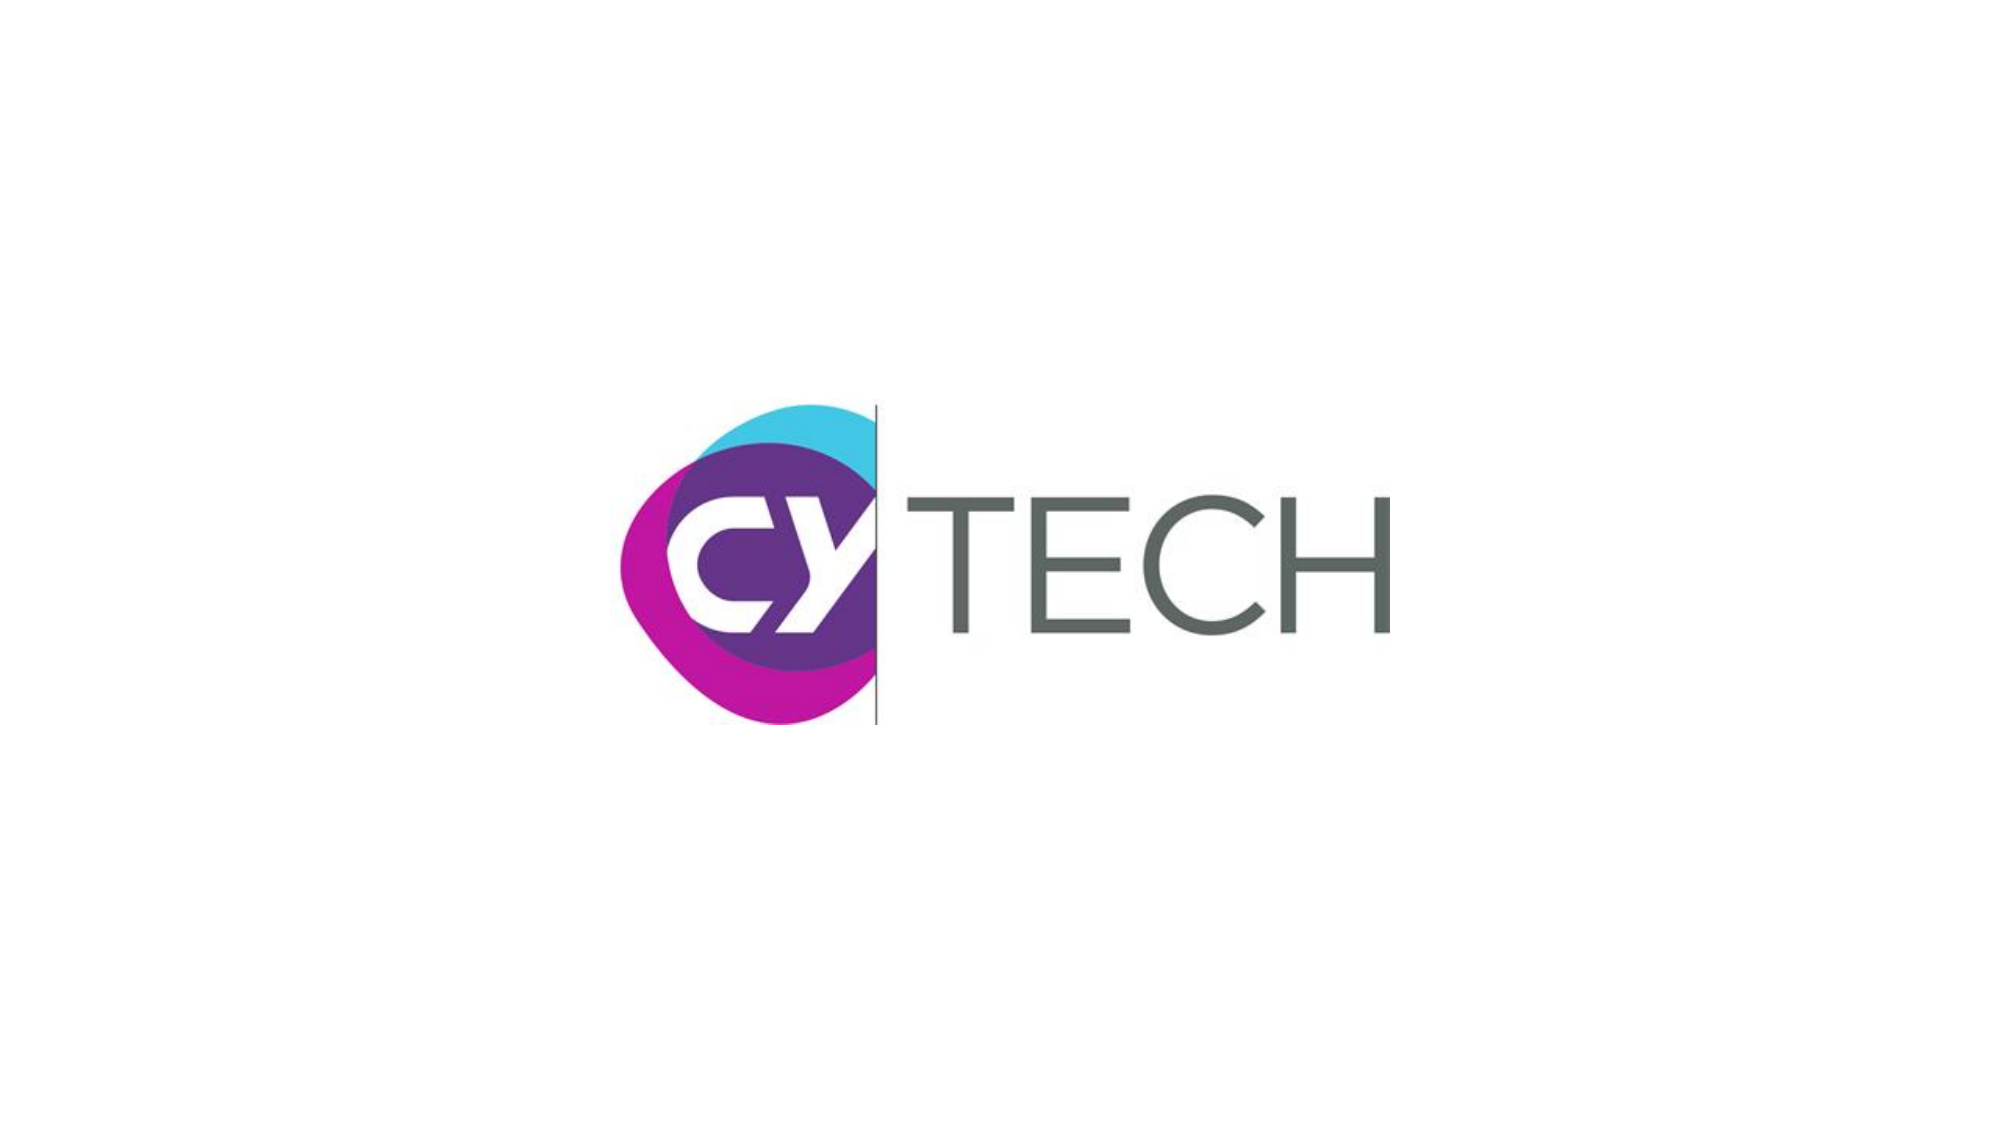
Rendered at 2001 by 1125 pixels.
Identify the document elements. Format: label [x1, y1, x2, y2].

picture [610, 399, 1390, 725]
